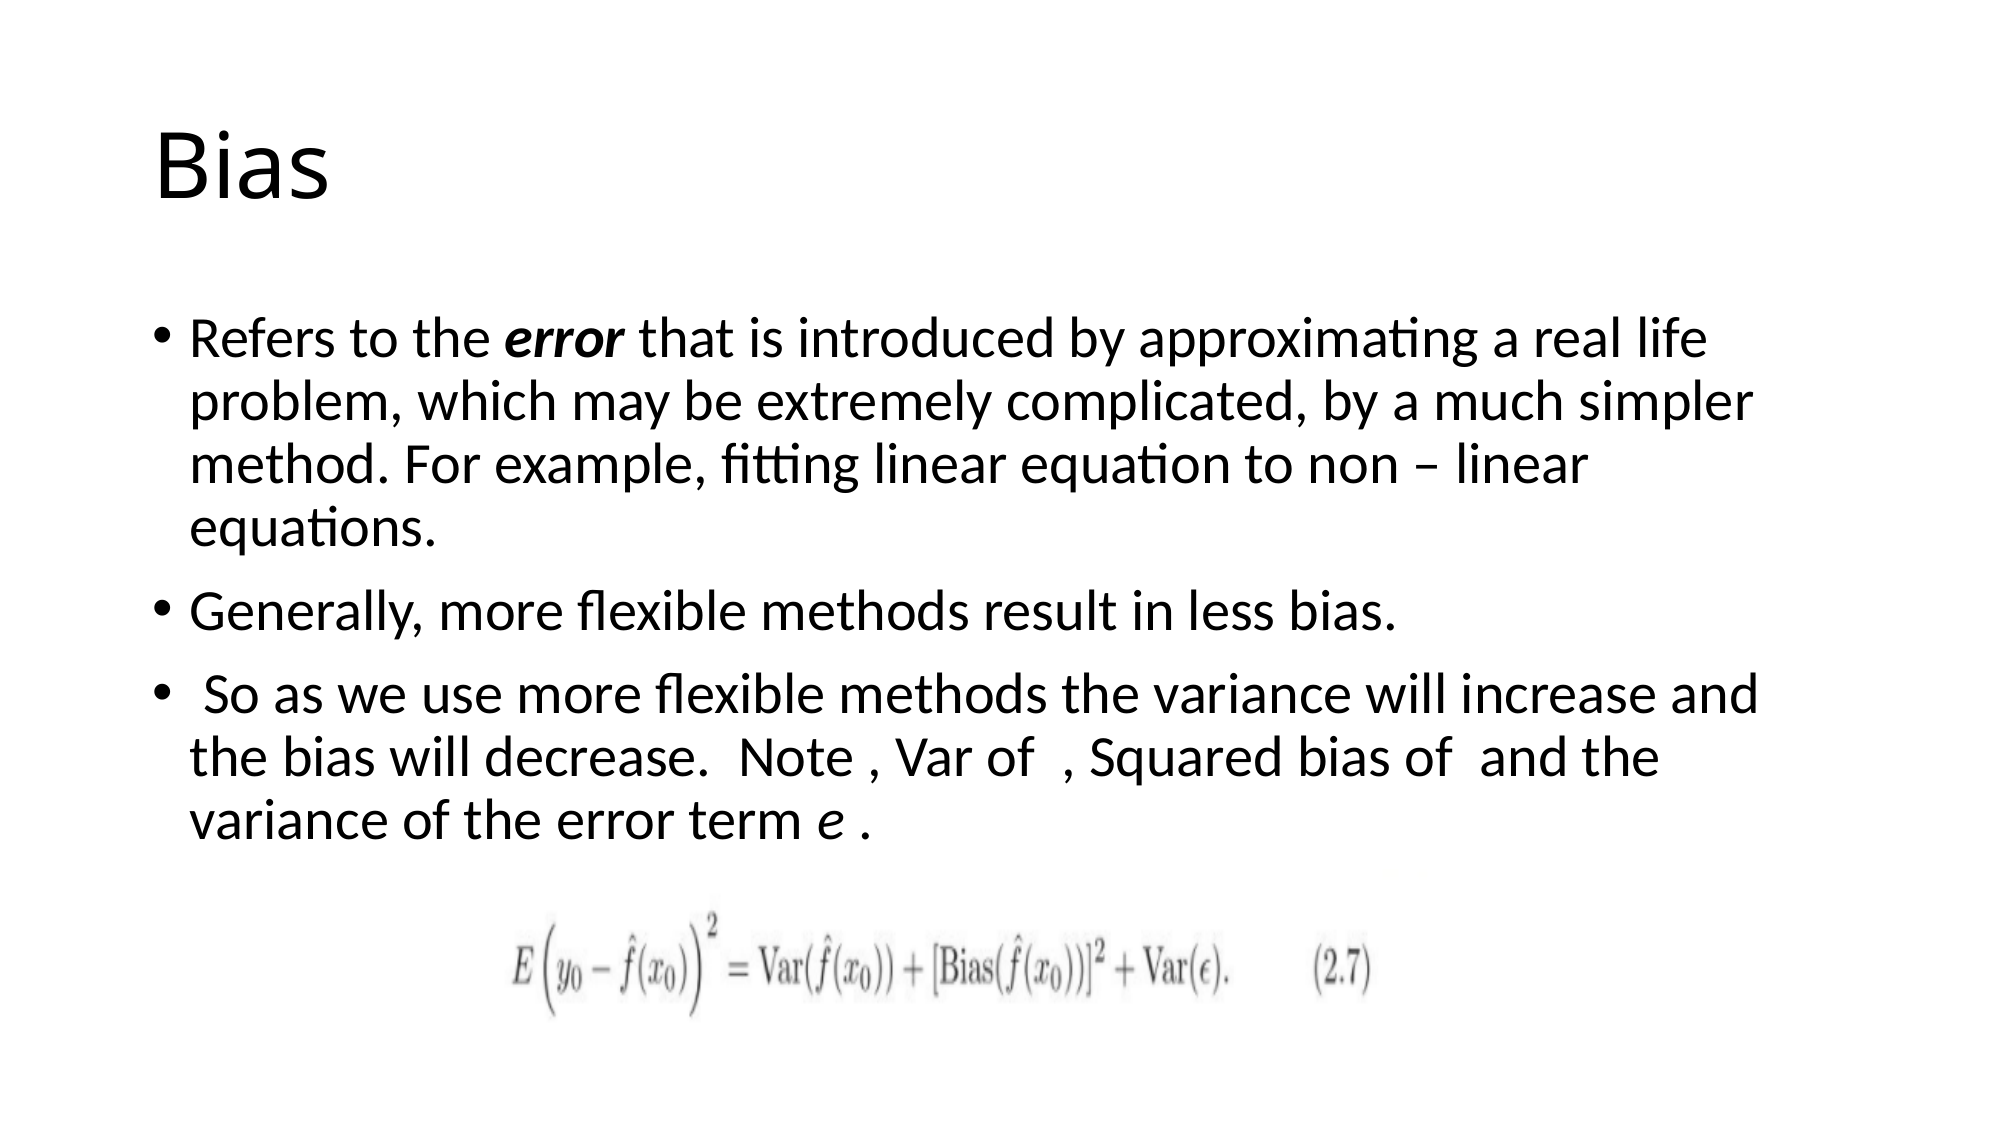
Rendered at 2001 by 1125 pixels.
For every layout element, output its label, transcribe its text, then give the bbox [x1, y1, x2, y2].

picture [412, 869, 1458, 1062]
title Bias [137, 59, 1863, 278]
